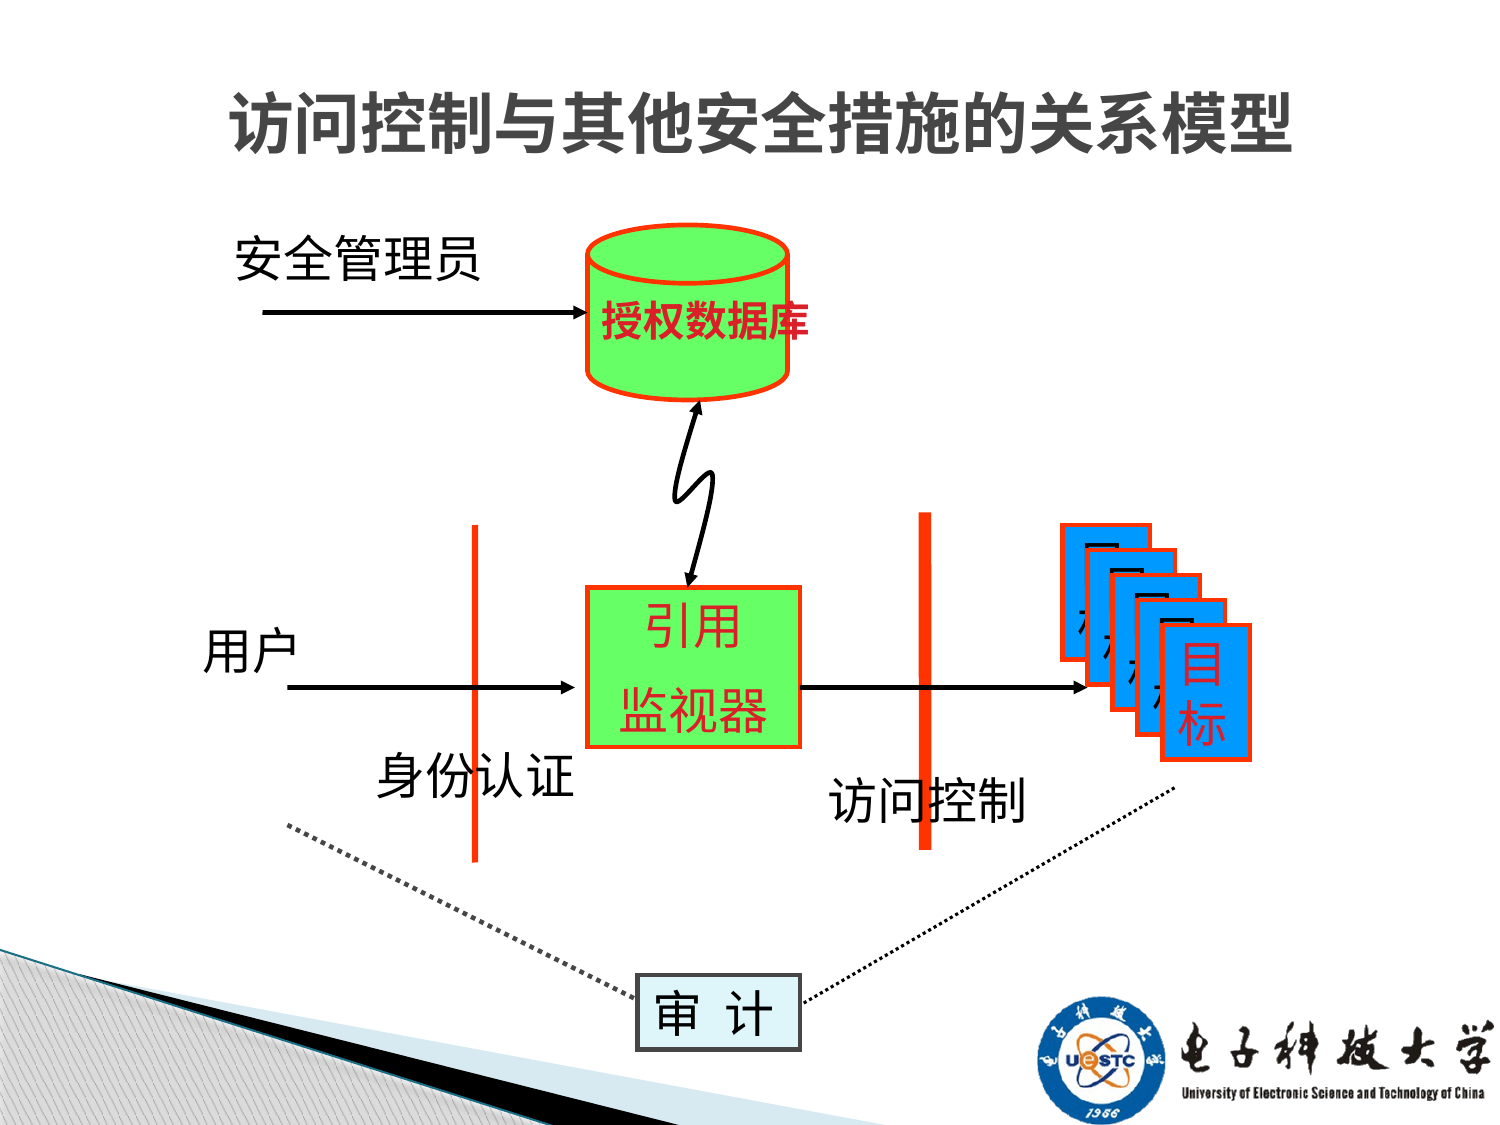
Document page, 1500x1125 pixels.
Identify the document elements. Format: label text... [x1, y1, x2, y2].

list [0, 326, 1275, 1002]
picture [1037, 995, 1495, 1125]
text_box 安全管理员 [218, 219, 502, 295]
text_box [262, 306, 588, 319]
text_box 审 计 [637, 1002, 800, 1050]
text_box CVL-1 [151, 1002, 542, 1125]
text_box 访问控制与其他安全措施的关系模型 [212, 74, 1500, 170]
text_box 授权数据库 [575, 287, 838, 326]
text_box [587, 224, 788, 287]
